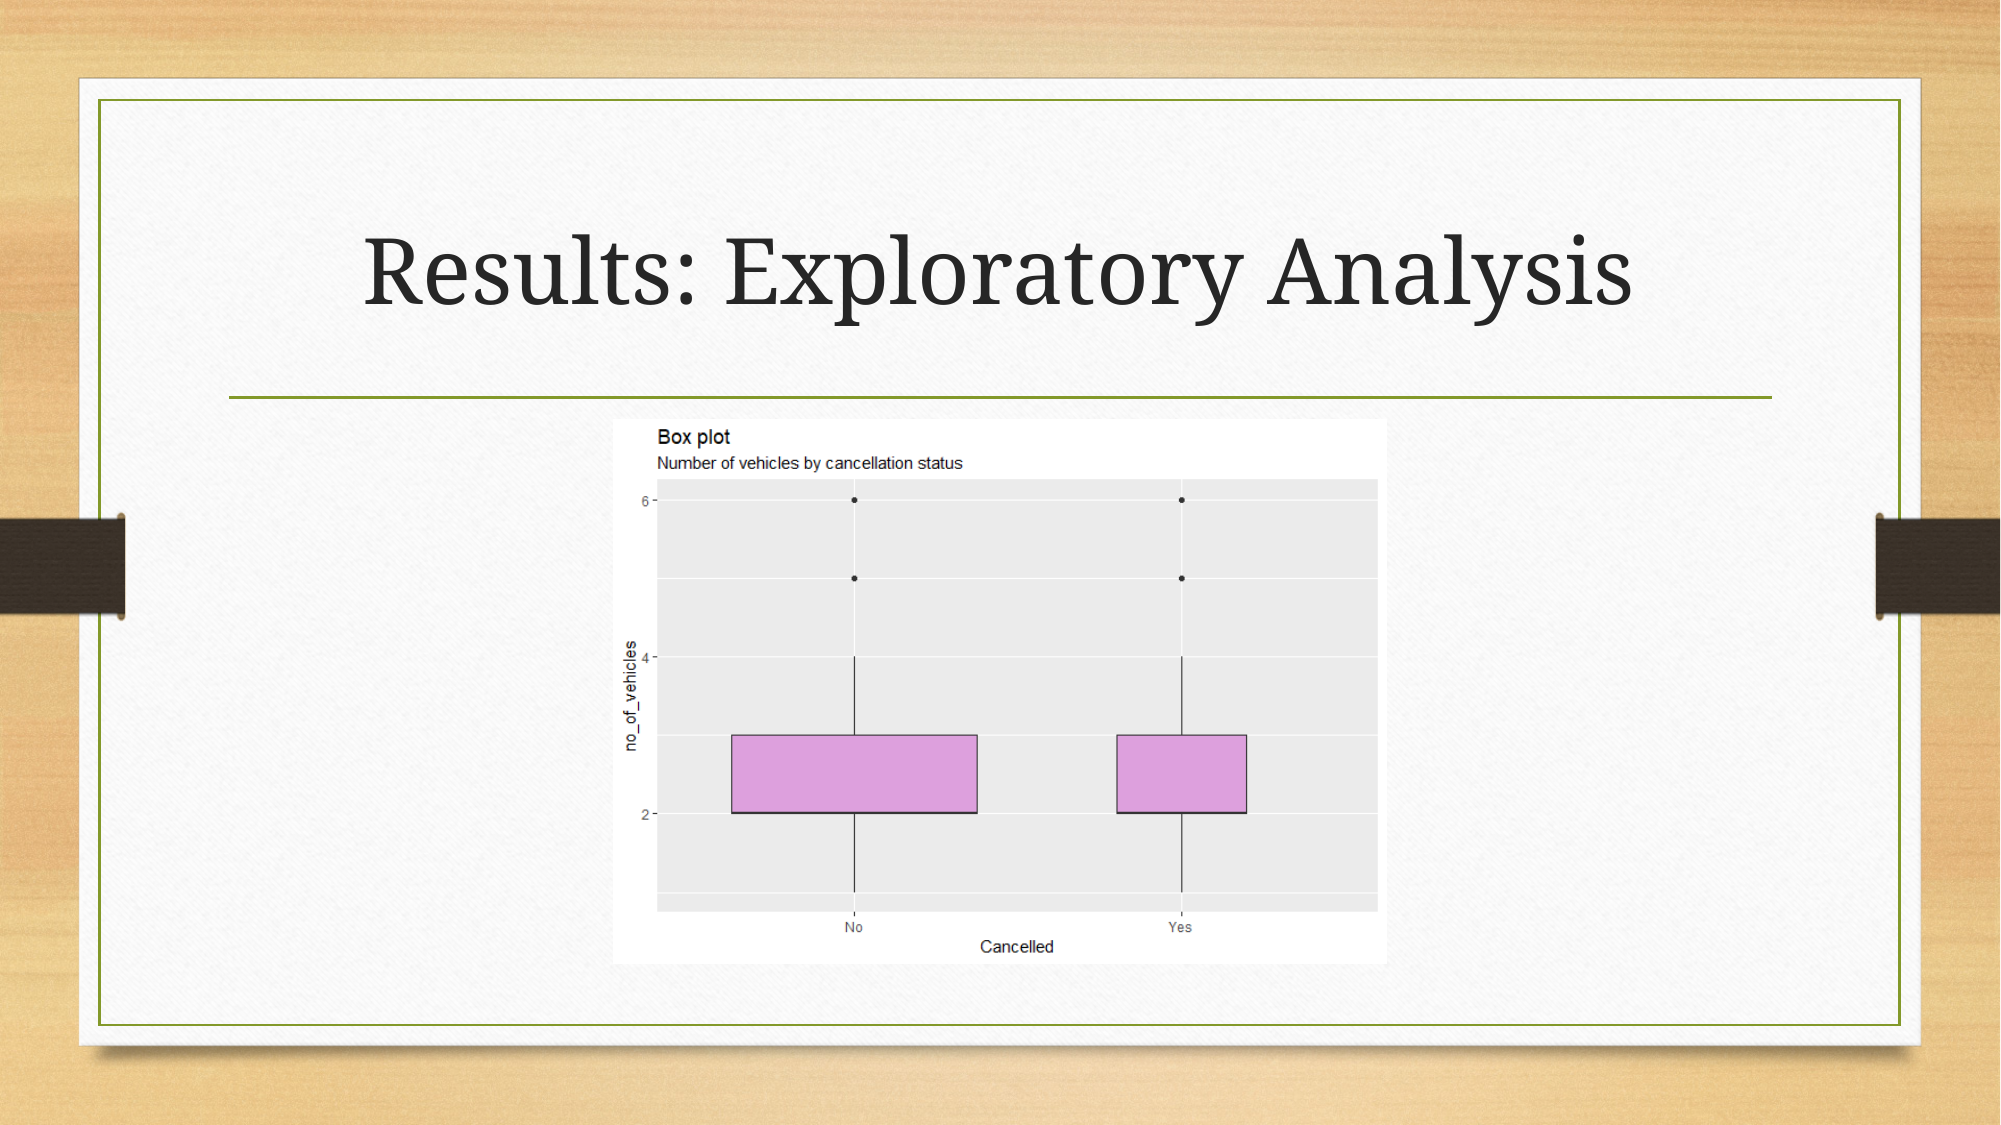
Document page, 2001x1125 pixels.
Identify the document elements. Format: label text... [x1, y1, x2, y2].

picture [0, 0, 2001, 1125]
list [613, 419, 1387, 964]
title Results: Exploratory Analysis [212, 161, 1788, 375]
